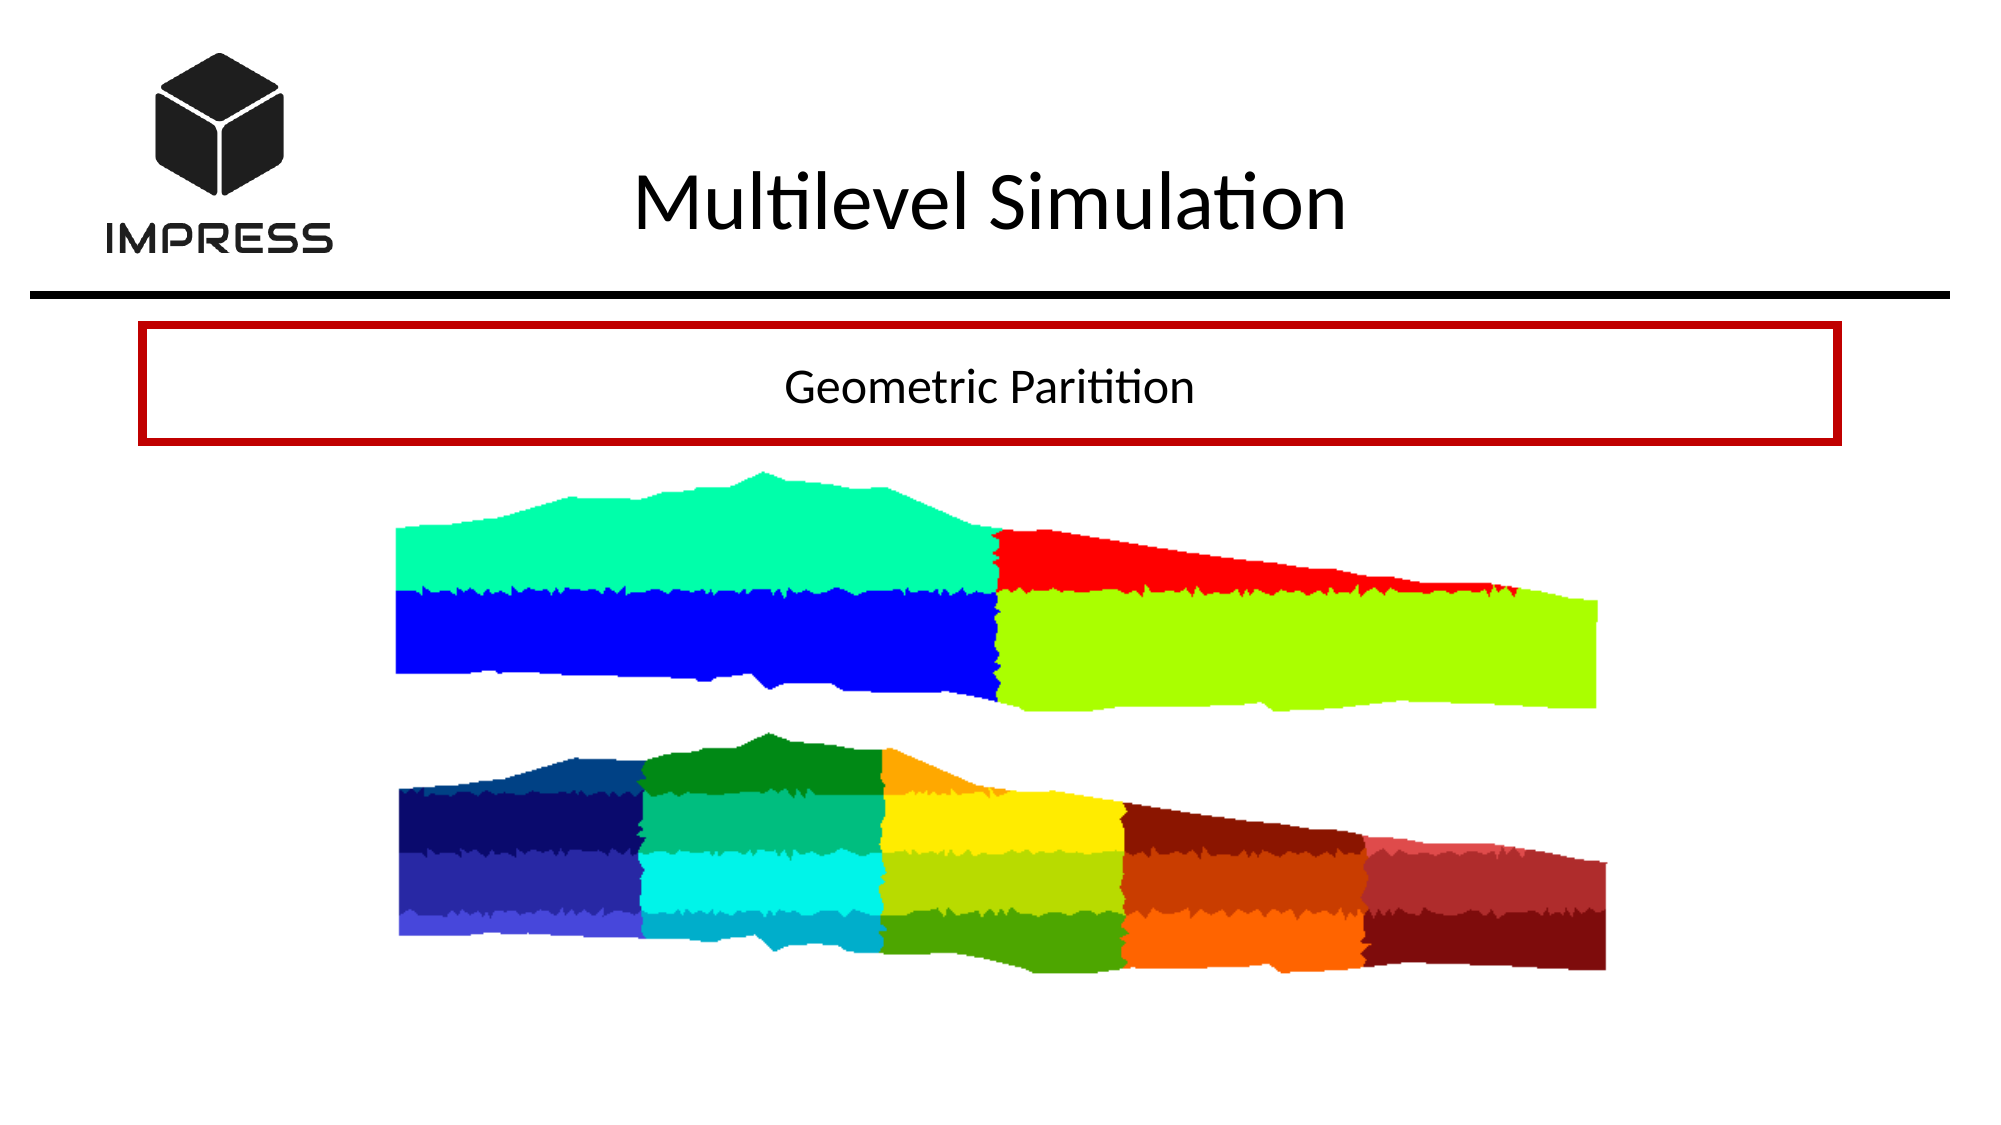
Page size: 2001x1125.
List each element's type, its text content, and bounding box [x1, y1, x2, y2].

picture [368, 464, 1639, 1008]
text_box Multilevel Simulation [618, 138, 1364, 254]
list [71, 17, 369, 283]
text_box Geometric Paritition [142, 324, 1838, 443]
